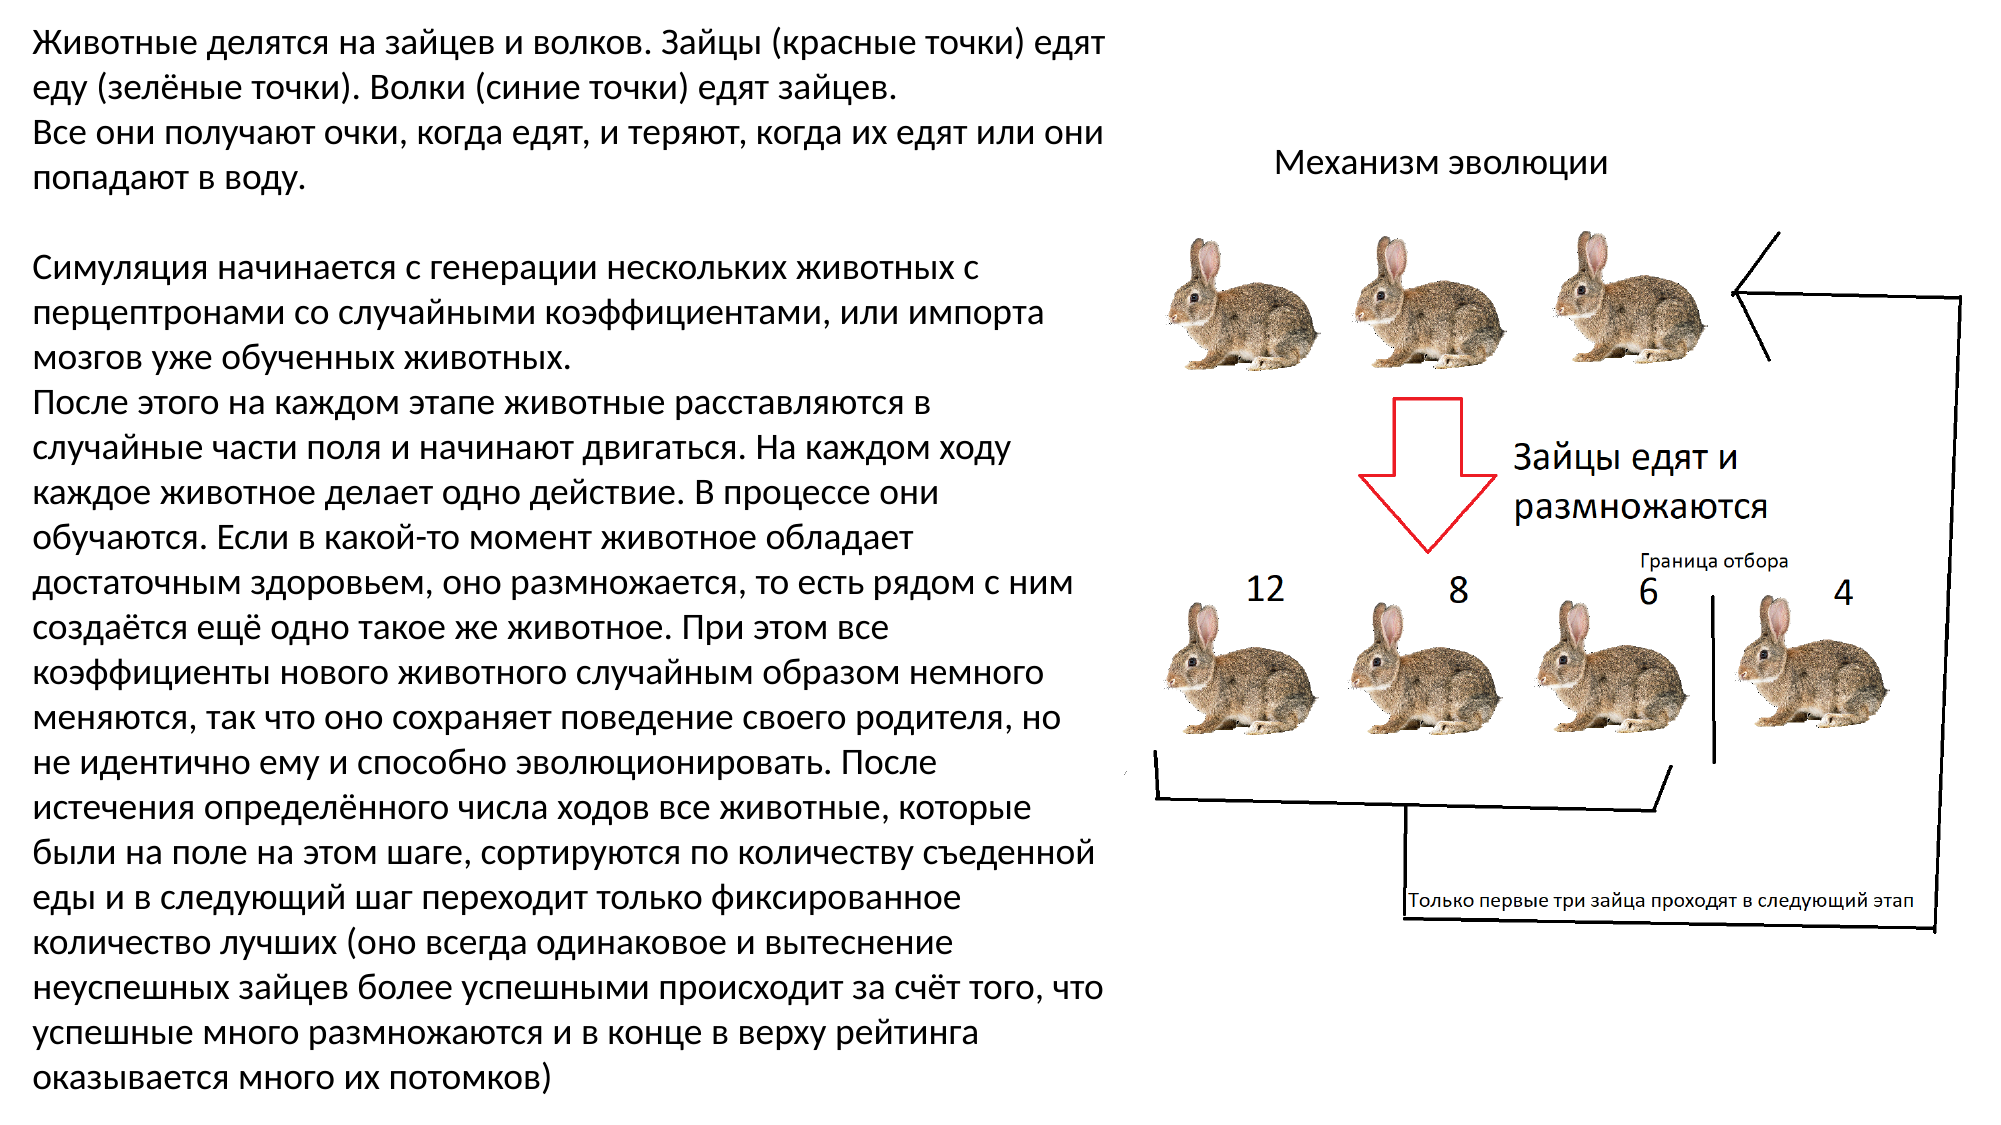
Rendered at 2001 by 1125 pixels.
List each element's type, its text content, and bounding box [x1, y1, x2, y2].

text_box Животные делятся на зайцев и волков. Зайцы (красные точки) едят еду (зелёные точки). Волки (синие точки) едят зайцев. Все они получают очки, когда едят, и теряют, когда их едят или они попадают в воду. Симуляция начинается с генерации нескольких животных с перцептронами со случайными коэффициентами, или импорта мозгов уже обученных животных. После этого на каждом этапе животные расставляются в случайные части поля и начинают двигаться. На каждом ходу каждое животное делает одно действие. В процессе они обучаются. Если в какой-то момент животное обладает достаточным здоровьем, оно размножается, то есть рядом с ним создаётся ещё одно такое же животное. При этом все коэффициенты нового животного случайным образом немного меняются, так что оно сохраняет поведение своего родителя, но не идентично ему и способно эволюционировать. После истечения определённого числа ходов все животные, которые были на поле на этом шаге, сортируются по количеству съеденной еды и в следующий шаг переходит только фиксированное количество лучших (оно всегда одинаковое и вытеснение неуспешных зайцев более успешными происходит за счёт того, что успешные много размножаются и в конце в верху рейтинга оказывается много их потомков) [17, 9, 1124, 1105]
picture [1123, 190, 1983, 967]
text_box Механизм эволюции [1259, 130, 2000, 190]
